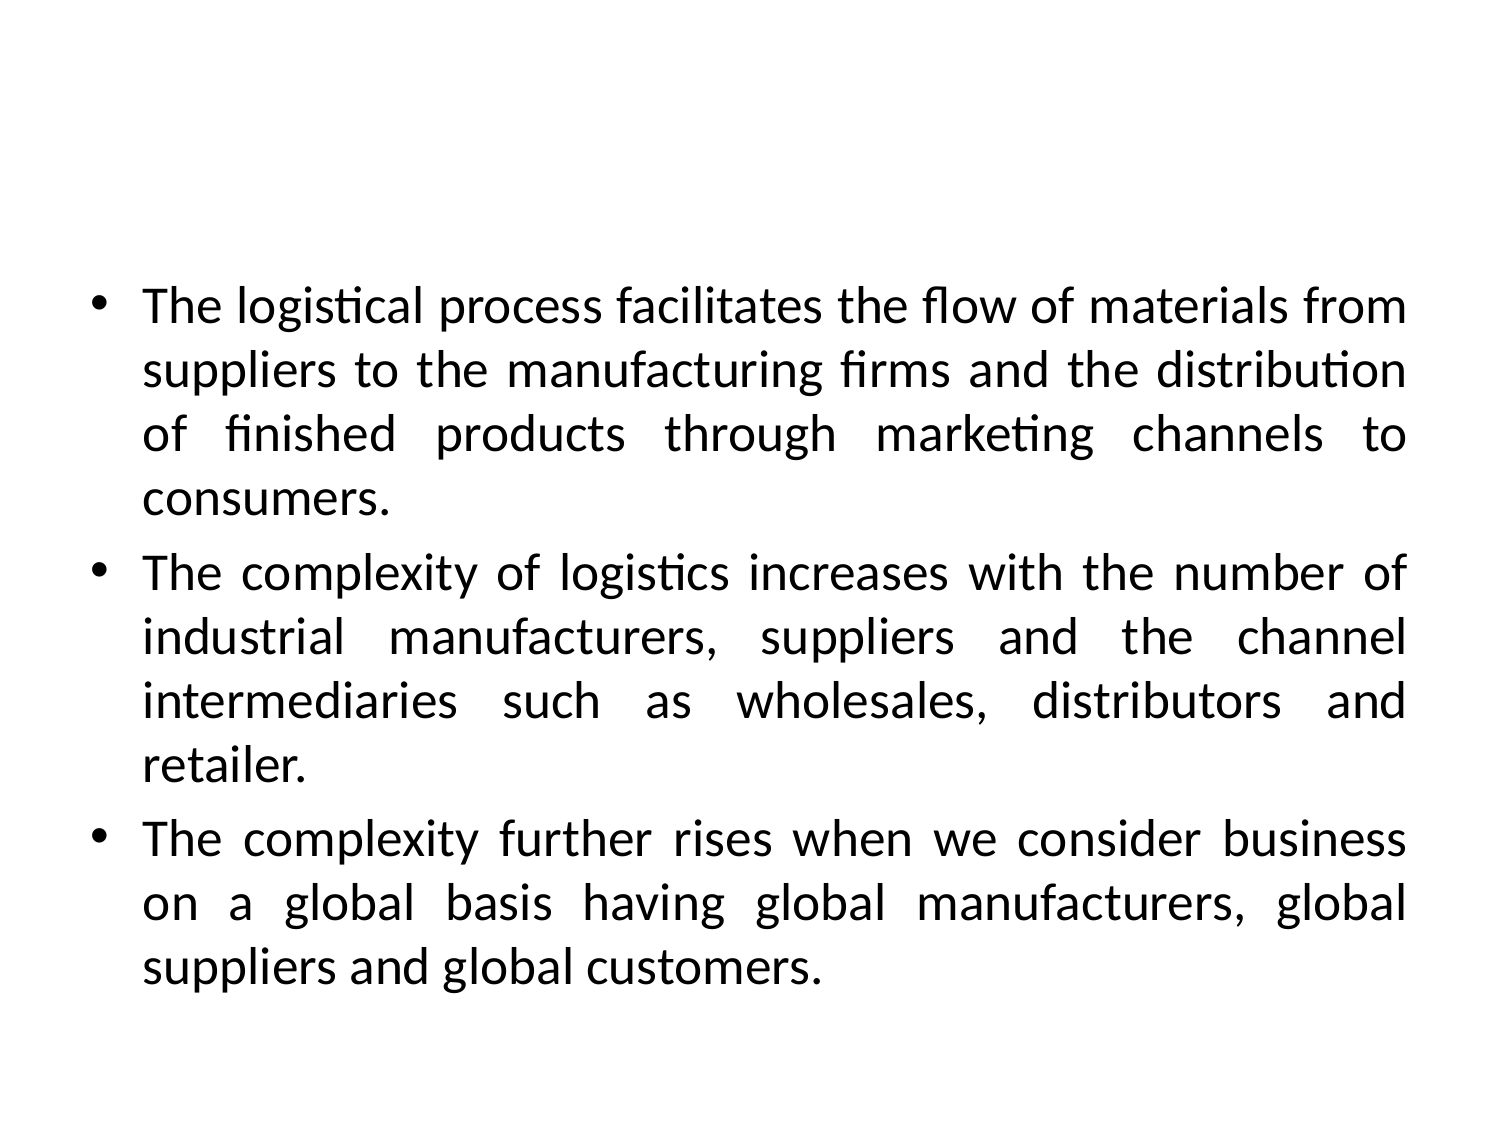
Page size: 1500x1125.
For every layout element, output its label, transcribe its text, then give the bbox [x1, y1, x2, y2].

list The logistical process facilitates the flow of materials from suppliers to the manufacturing firms and the distribution of finished products through marketing channels to consumers. The complexity of logistics increases with the number of industrial manufacturers, suppliers and the channel intermediaries such as wholesales, distributors and retailer. The complexity further rises when we consider business on a global basis having global manufacturers, global suppliers and global customers. [75, 262, 1425, 1005]
